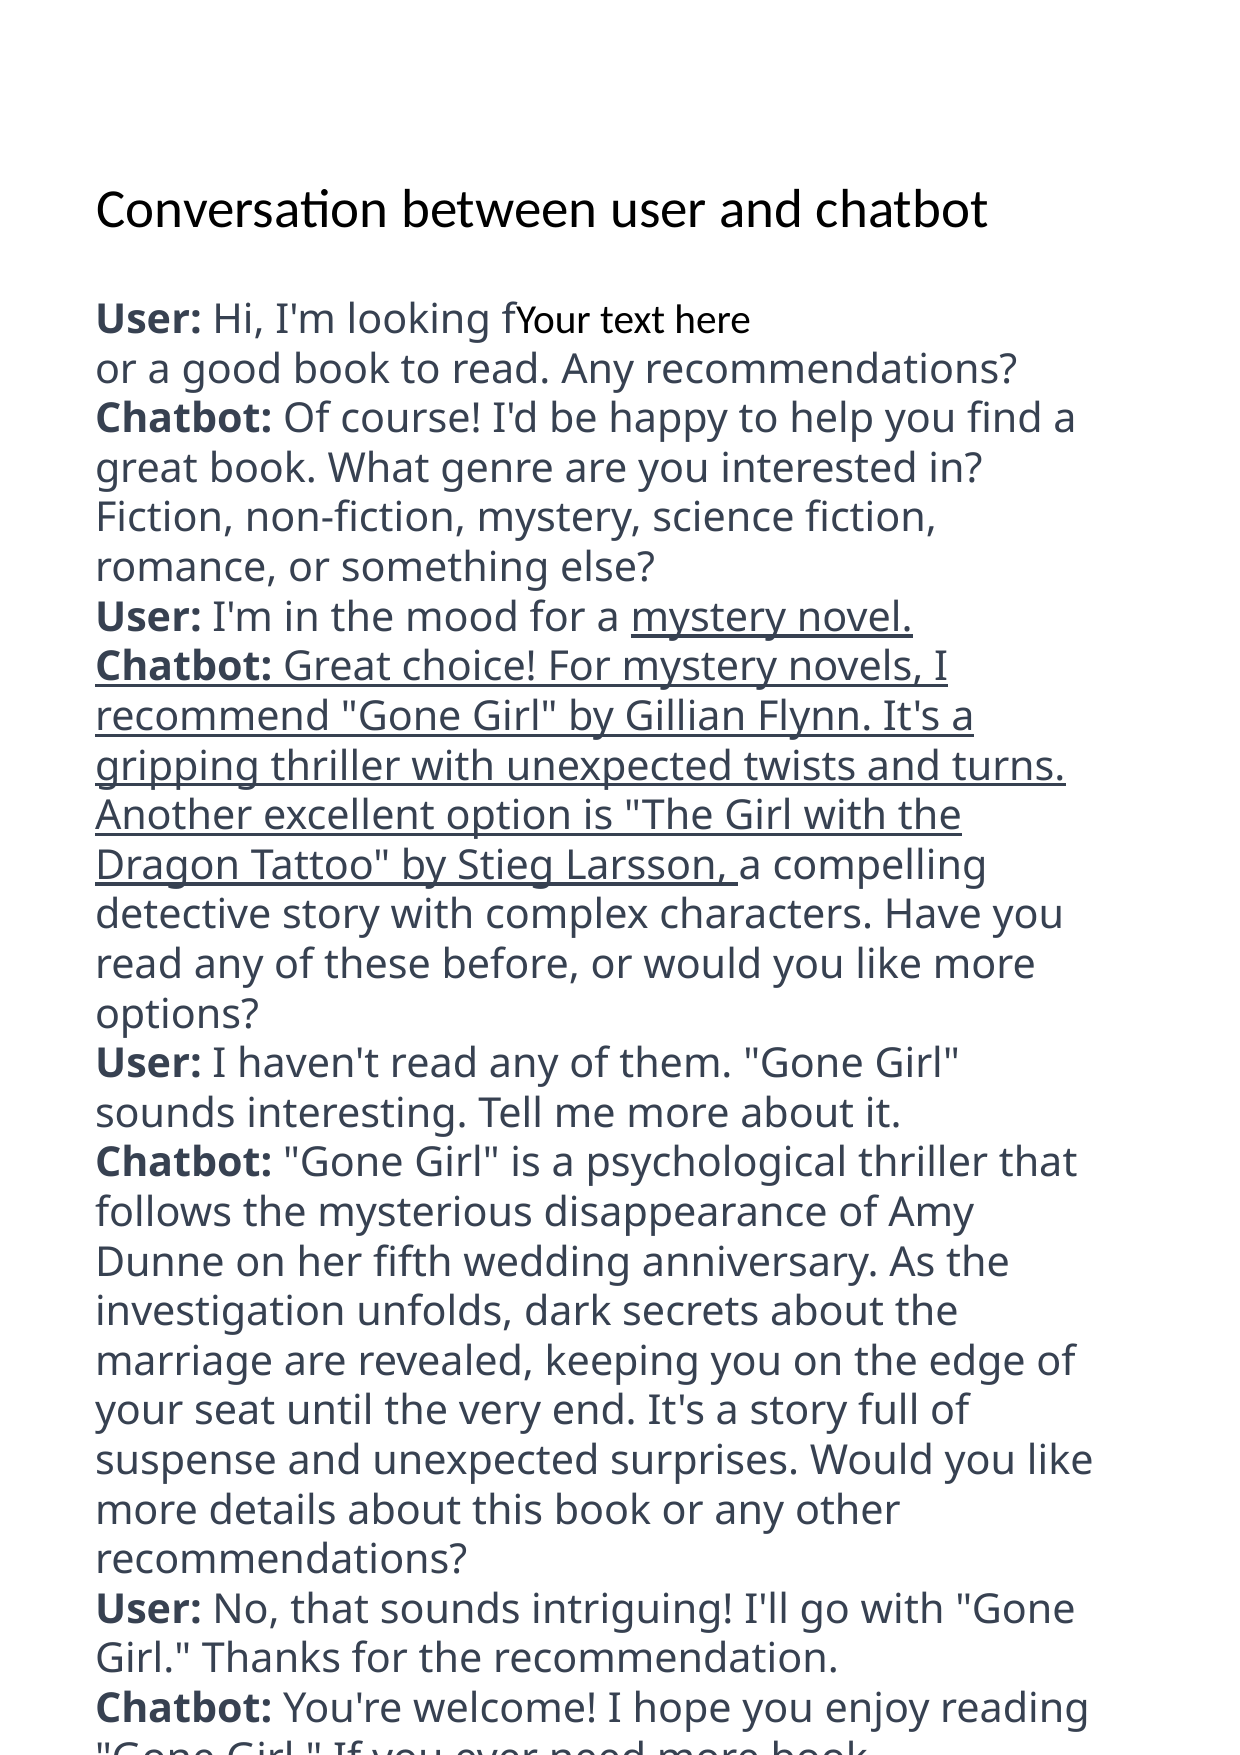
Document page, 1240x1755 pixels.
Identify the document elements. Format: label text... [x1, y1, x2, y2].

text_box Conversation between user and chatbot [80, 164, 1180, 247]
text_box User: Hi, I'm looking fYour text here or a good book to read. Any recommendations? Chatbot: Of course! I'd be happy to help you find a great book. What genre are you interested in? Fiction, non-fiction, mystery, science fiction, romance, or something else? User: I'm in the mood for a mystery novel. Chatbot: Great choice! For mystery novels, I recommend "Gone Girl" by Gillian Flynn. It's a gripping thriller with unexpected twists and turns. Another excellent option is "The Girl with the Dragon Tattoo" by Stieg Larsson, a compelling detective story with complex characters. Have you read any of these before, or would you like more options? User: I haven't read any of them. "Gone Girl" sounds interesting. Tell me more about it. Chatbot: "Gone Girl" is a psychological thriller that follows the mysterious disappearance of Amy Dunne on her fifth wedding anniversary. As the investigation unfolds, dark secrets about the marriage are revealed, keeping you on the edge of your seat until the very end. It's a story full of suspense and unexpected surprises. Would you like more details about this book or any other recommendations? User: No, that sounds intriguing! I'll go with "Gone Girl." Thanks for the recommendation. Chatbot: You're welcome! I hope you enjoy reading "Gone Girl." If you ever need more book recommendations or have any other questions, feel free to ask. Happy reading [80, 284, 1111, 1755]
